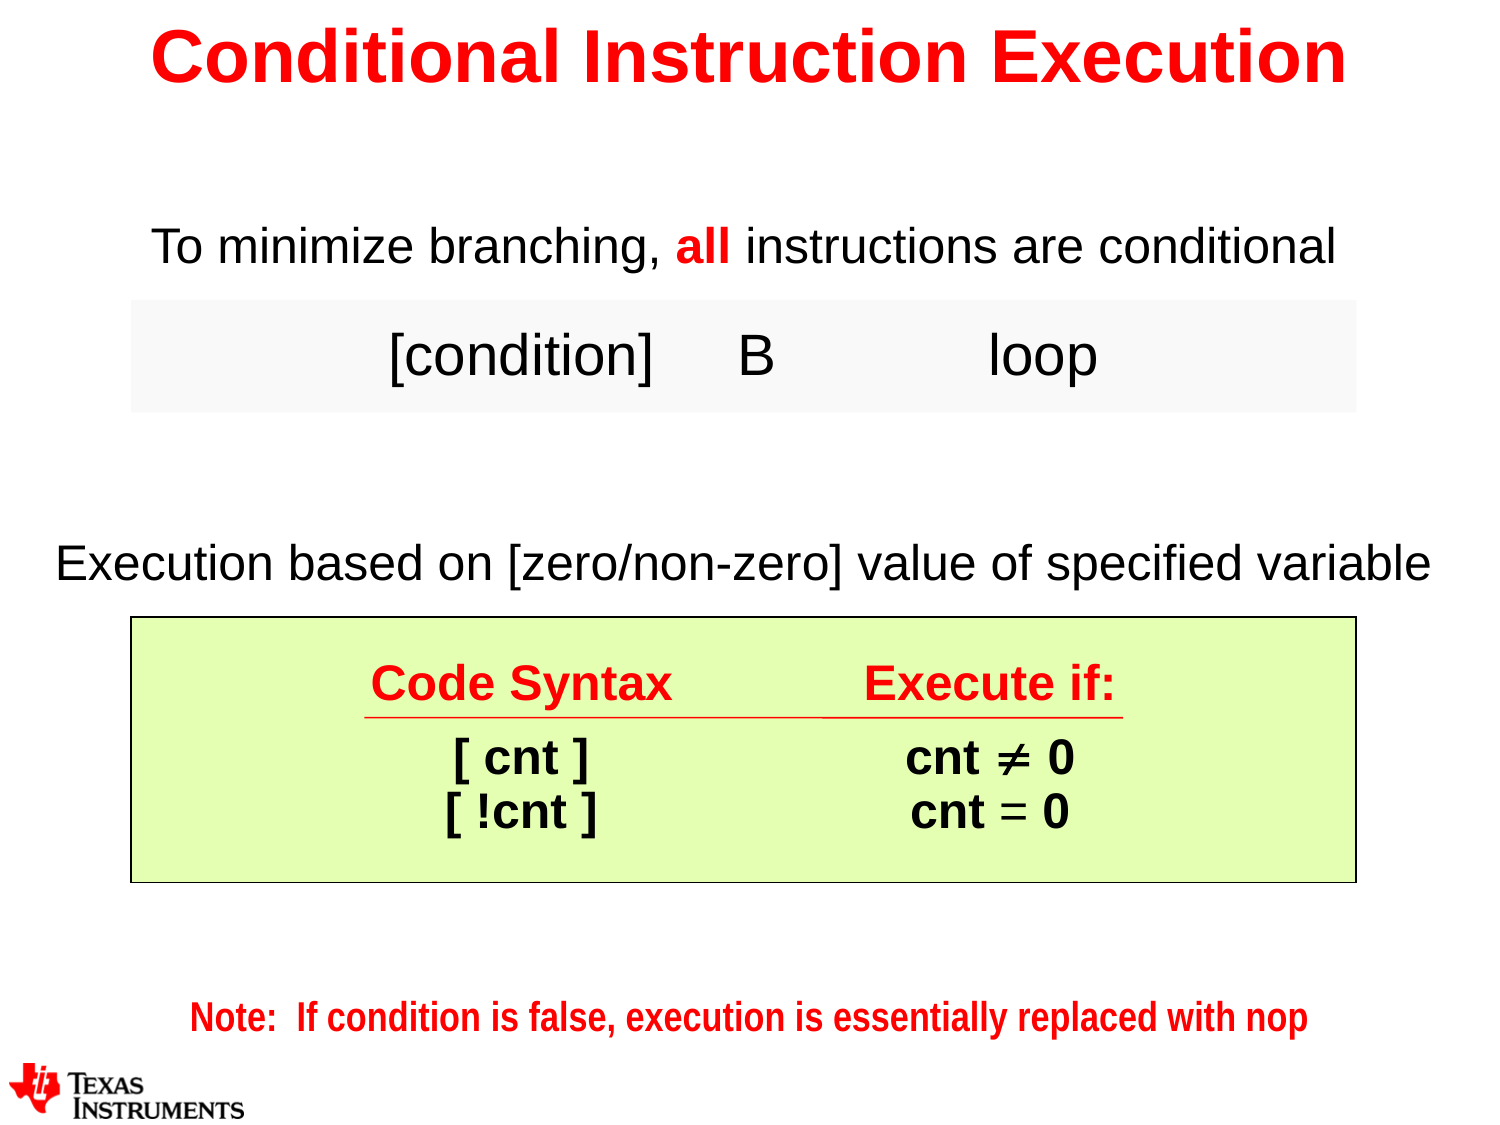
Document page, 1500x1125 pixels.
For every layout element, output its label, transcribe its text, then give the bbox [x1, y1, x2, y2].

title Conditional Instruction Execution [0, 0, 1500, 122]
text_box To minimize branching, all instructions are conditional [131, 212, 1357, 282]
text_box Note: If condition is false, execution is essentially replaced with nop [174, 992, 1325, 1048]
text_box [31, 529, 1456, 884]
text_box [condition] B loop [131, 299, 1357, 413]
picture [8, 1062, 245, 1120]
